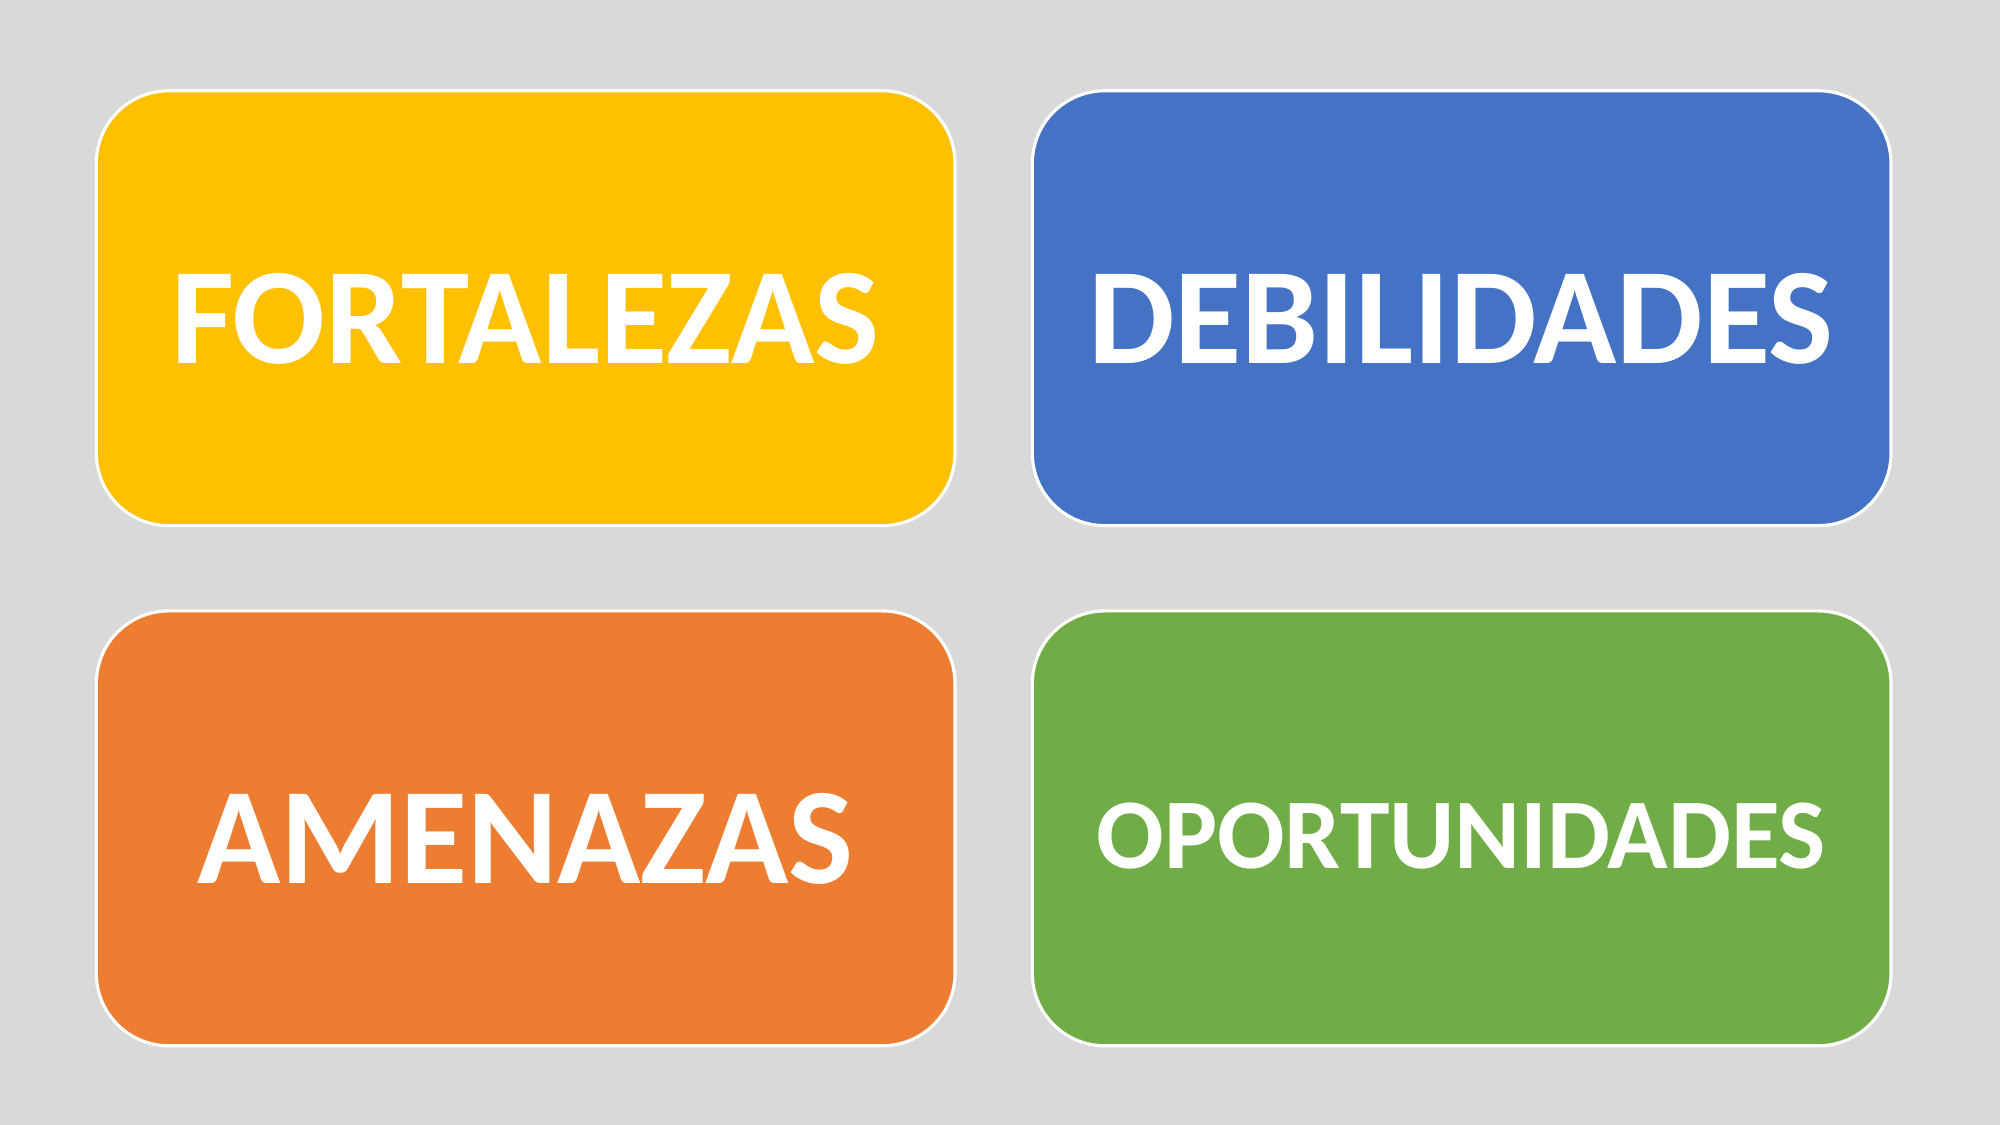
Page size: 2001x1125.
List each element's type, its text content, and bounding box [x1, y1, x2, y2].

text_box OPORTUNIDADES [1030, 609, 1893, 1048]
text_box AMENAZAS [94, 609, 957, 1048]
text_box DEBILIDADES [1030, 89, 1893, 528]
text_box FORTALEZAS [94, 89, 957, 528]
